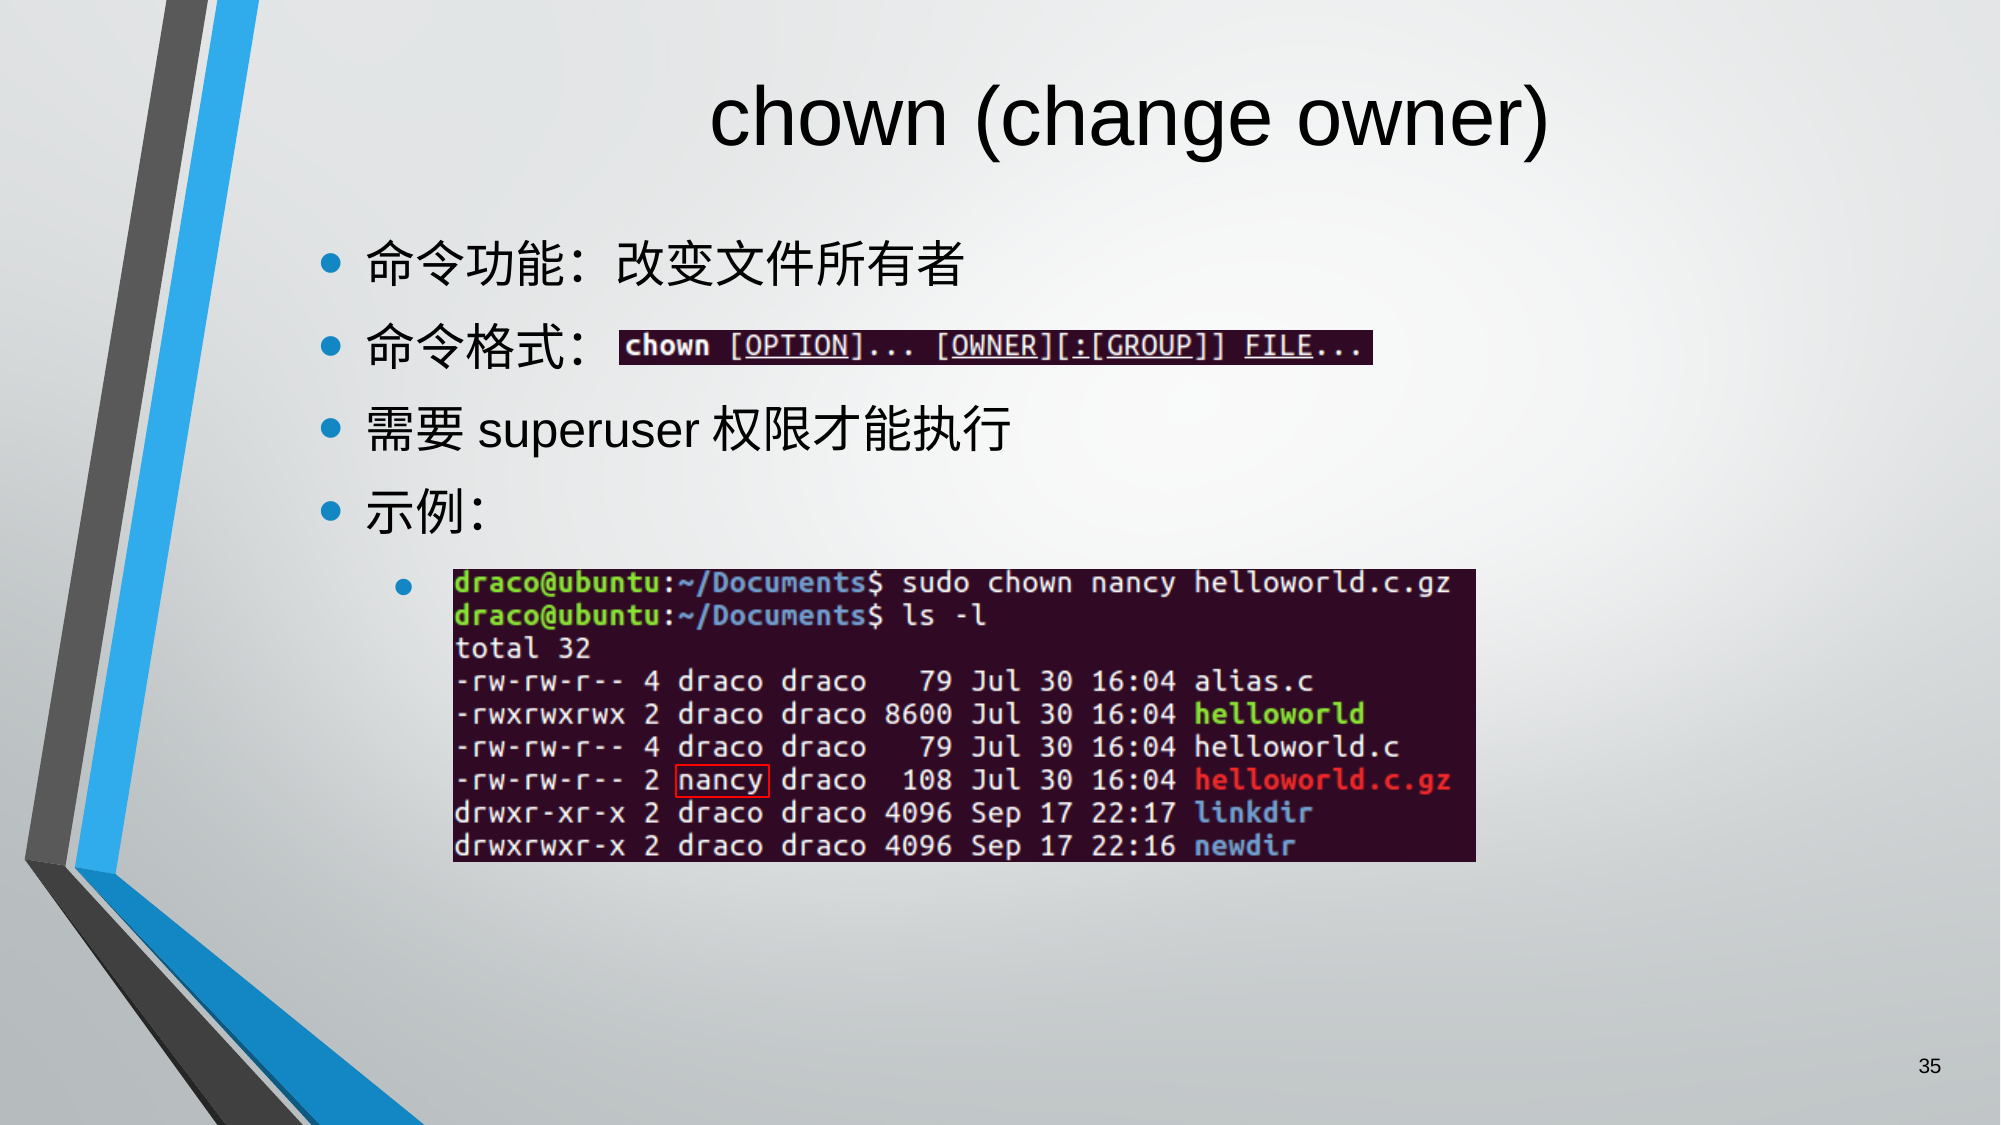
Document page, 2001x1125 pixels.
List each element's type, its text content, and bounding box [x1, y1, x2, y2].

list 命令功能：改变文件所有者 命令格式： 需要superuser权限才能执行 示例： [304, 202, 1957, 1014]
picture [619, 330, 1373, 365]
slide_number 35 [1866, 1034, 1957, 1095]
title chown (change owner) [304, 38, 1957, 187]
picture [453, 568, 1476, 862]
